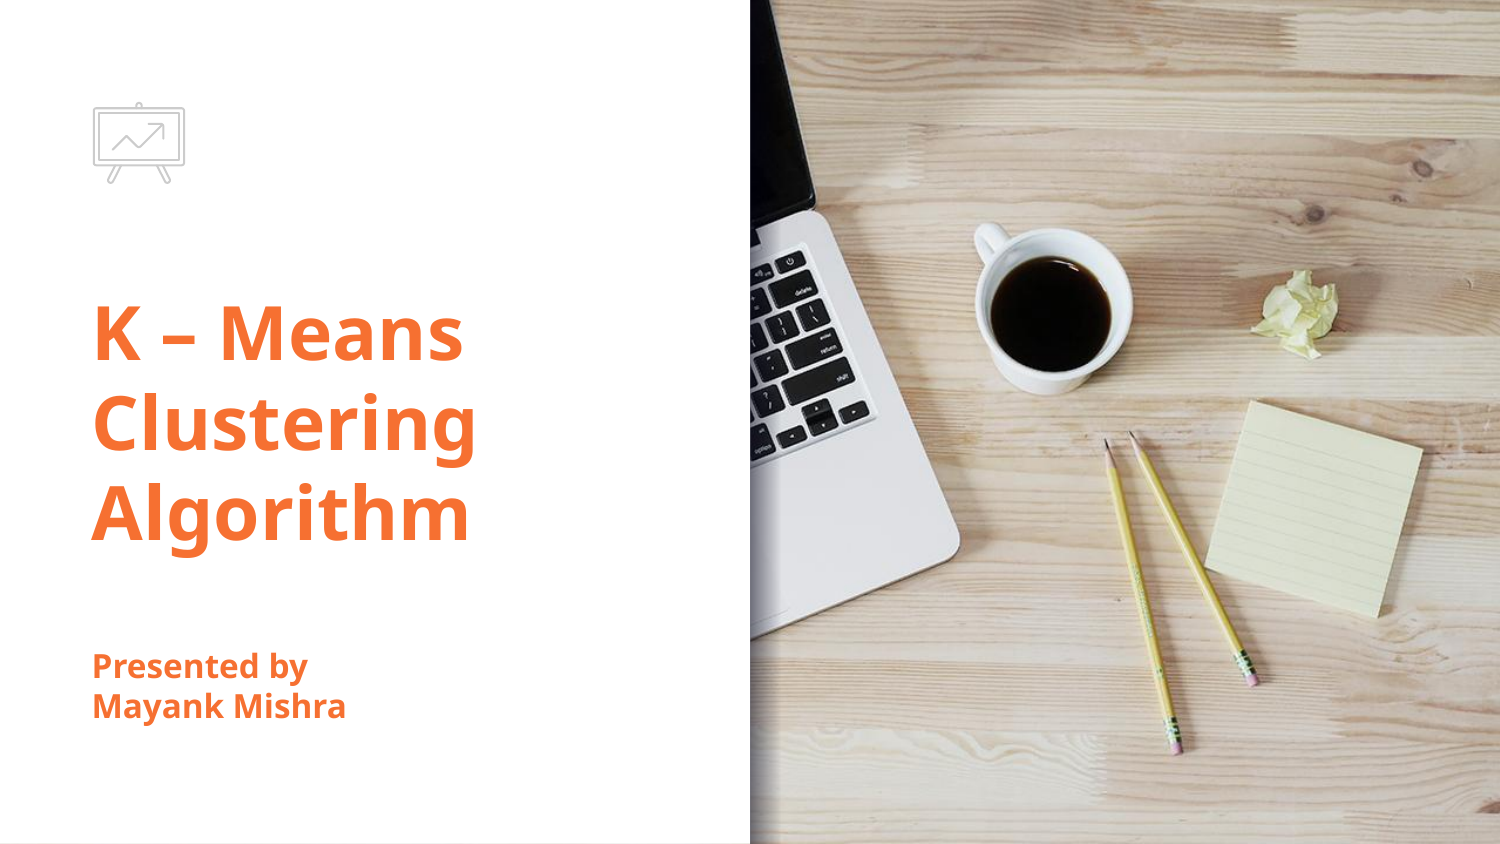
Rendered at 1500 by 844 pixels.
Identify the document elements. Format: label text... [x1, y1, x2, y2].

title K – Means Clustering Algorithm Presented by Mayank Mishra [76, 270, 703, 706]
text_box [93, 102, 185, 184]
picture [751, 0, 1500, 844]
